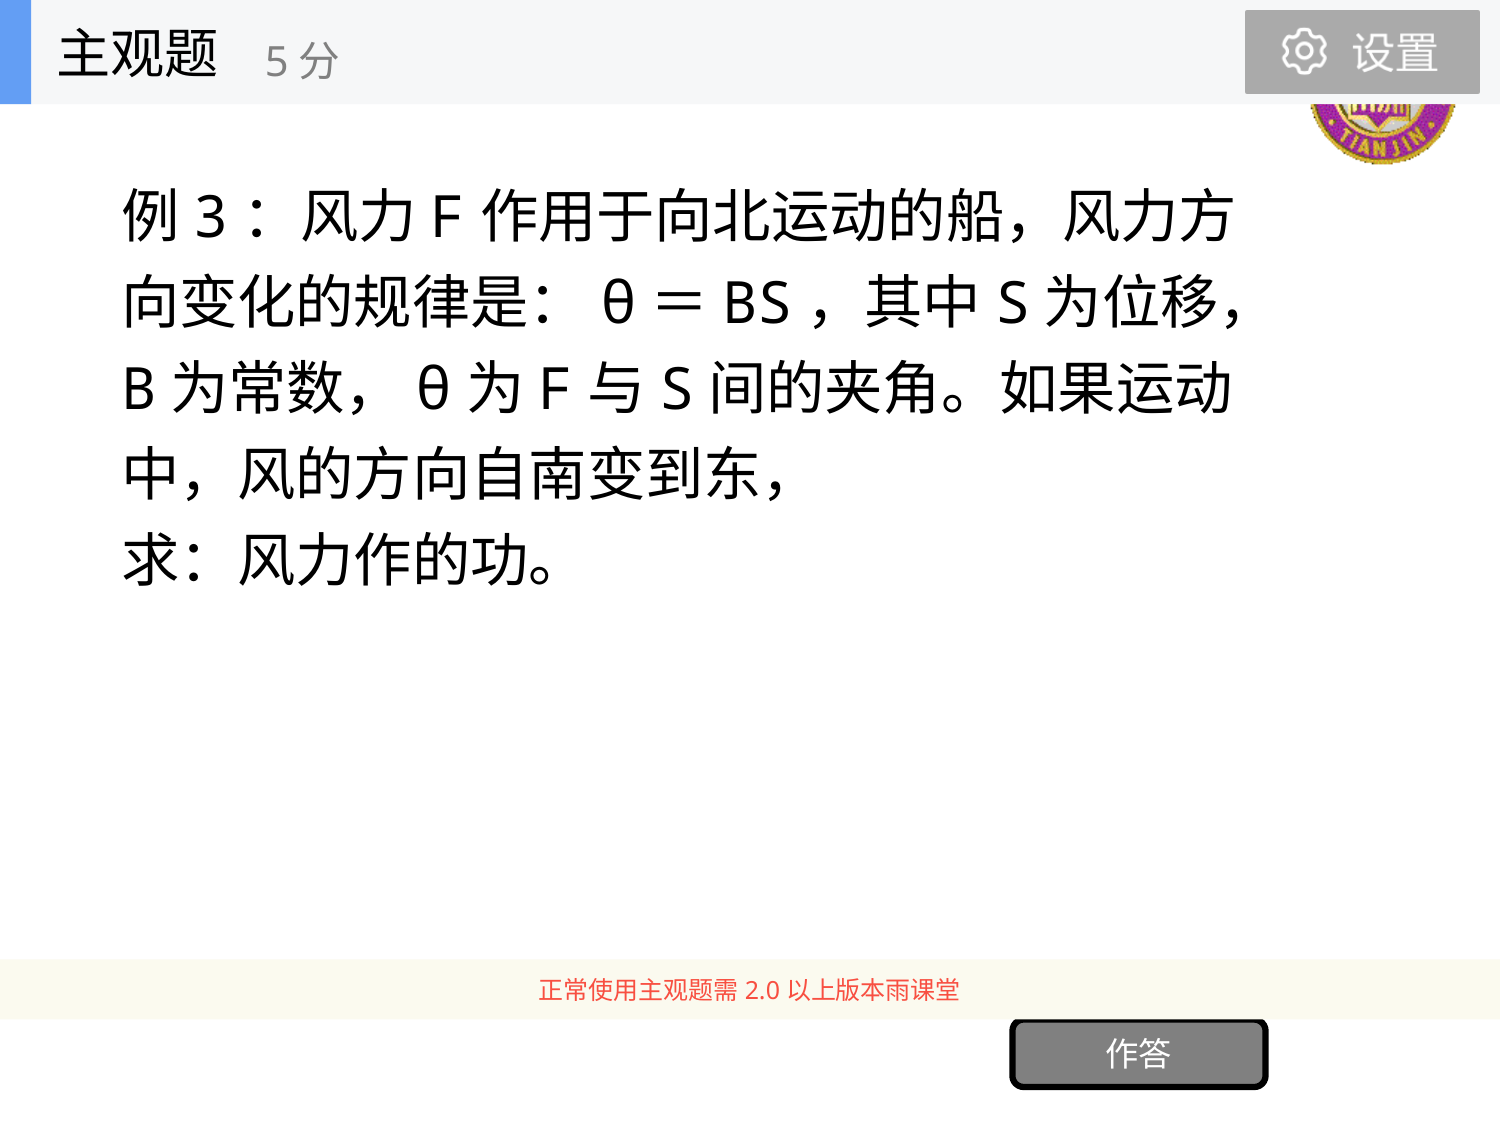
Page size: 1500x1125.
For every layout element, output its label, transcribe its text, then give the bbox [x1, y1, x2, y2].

text_box 作答 [1012, 1020, 1266, 1088]
text_box 例3：风力F作用于向北运动的船，风力方向变化的规律是：θ＝BS，其中S为位移，B为常数，θ为F与S间的夹角。如果运动中，风的方向自南变到东， 求：风力作的功。 [106, 202, 1307, 554]
picture [1262, 105, 1500, 178]
picture [1245, 10, 1480, 94]
slide_number [1074, 1024, 1388, 1101]
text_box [0, 0, 1500, 105]
text_box 正常使用主观题需2.0以上版本雨课堂 [0, 959, 1500, 1020]
